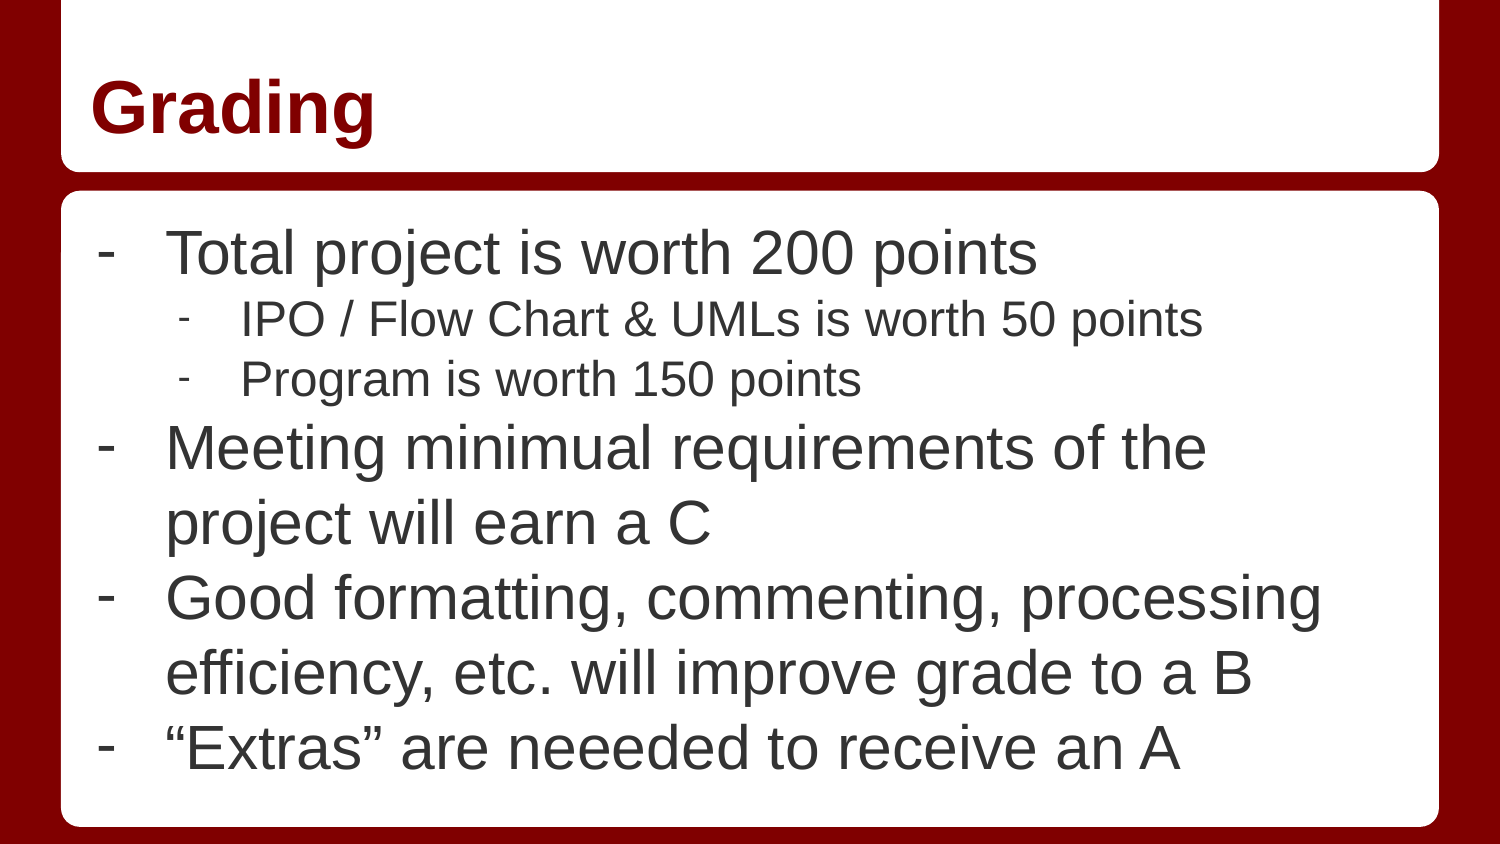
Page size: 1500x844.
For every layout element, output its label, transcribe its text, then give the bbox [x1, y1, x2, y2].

title Grading [75, 22, 1425, 164]
list Total project is worth 200 points IPO / Flow Chart & UMLs is worth 50 points Program is worth 150 points Meeting minimual requirements of the project will earn a C Good formatting, commenting, processing efficiency, etc. will improve grade to a B “Extras” are neeeded to receive an A [75, 196, 1425, 808]
